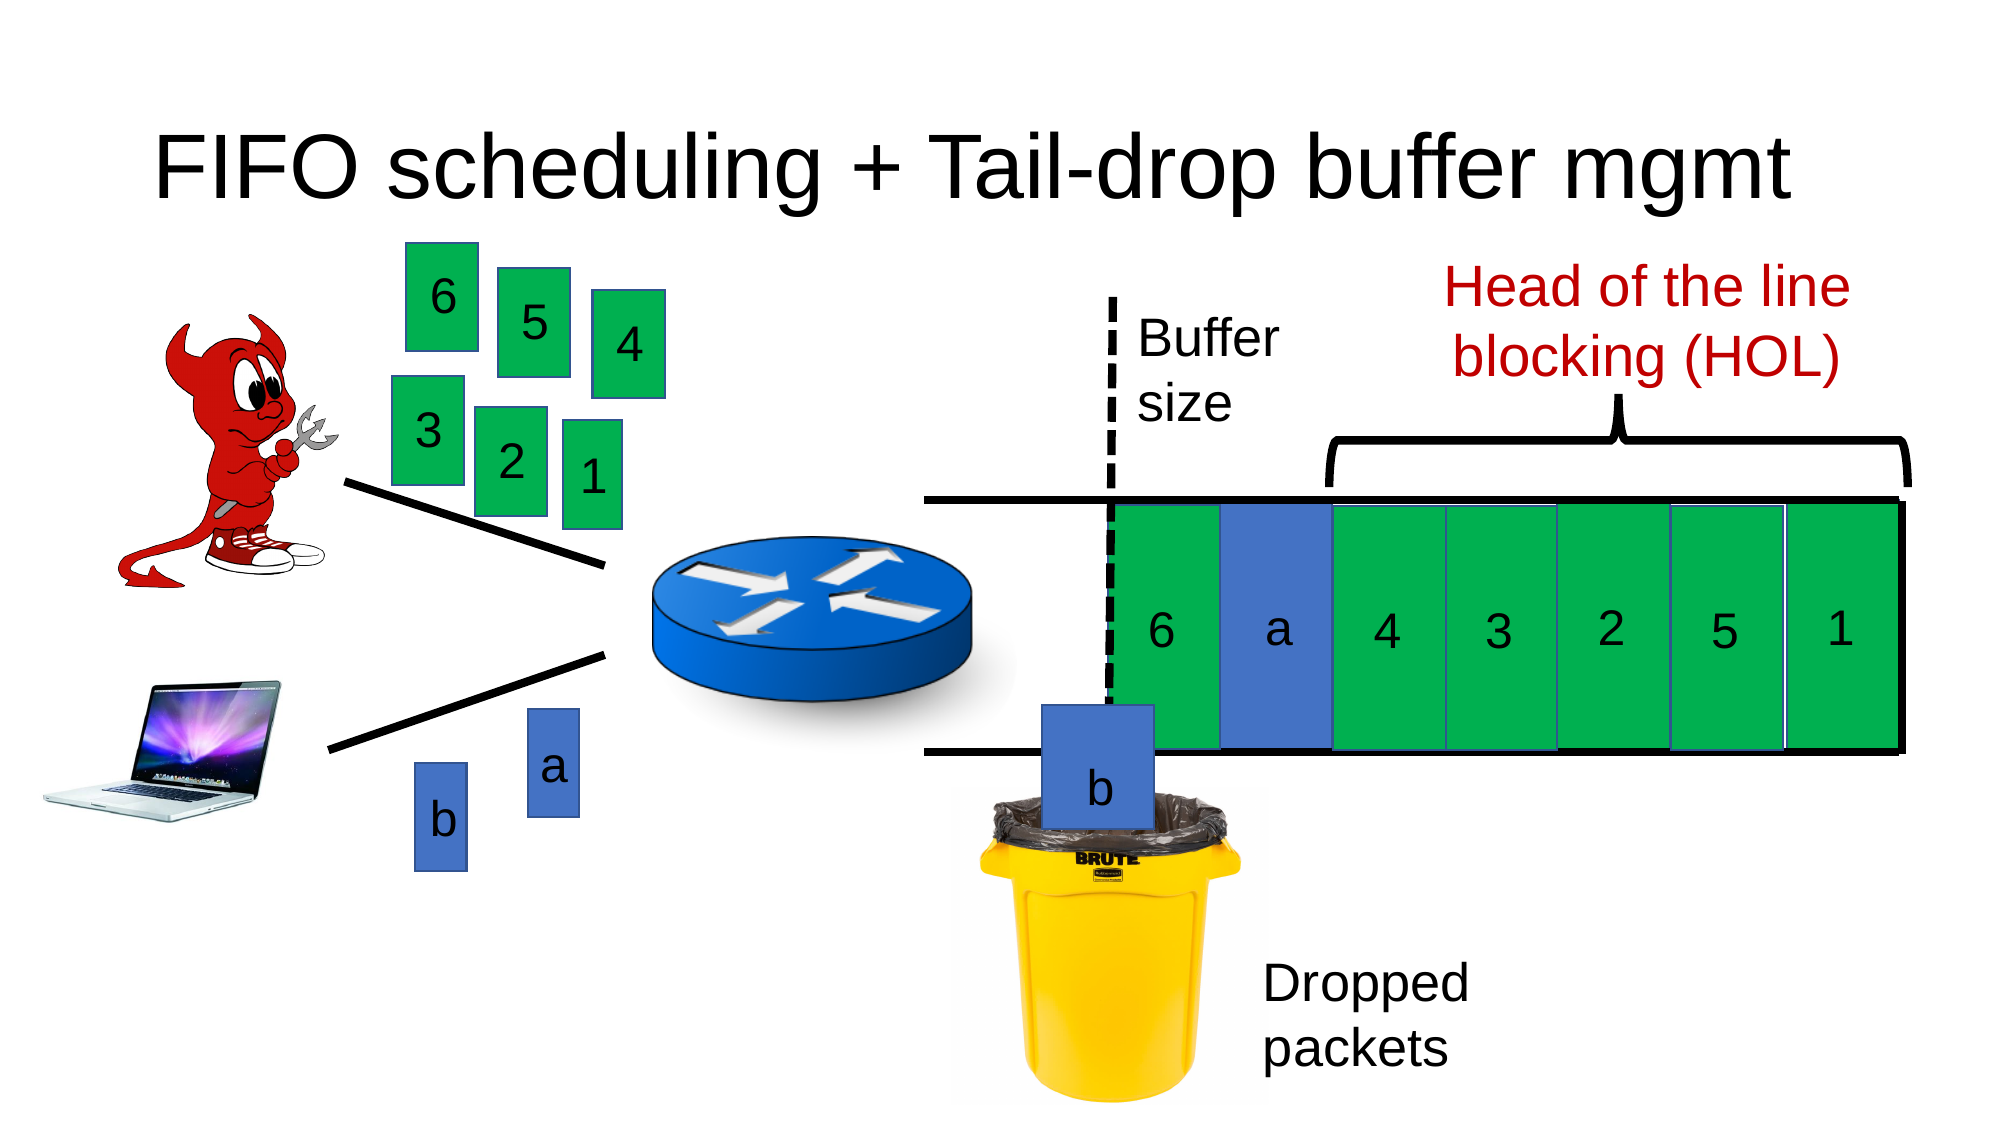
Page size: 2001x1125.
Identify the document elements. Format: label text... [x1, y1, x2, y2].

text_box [1113, 500, 1902, 754]
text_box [406, 242, 505, 352]
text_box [474, 407, 573, 516]
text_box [1333, 505, 1449, 750]
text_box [592, 289, 691, 399]
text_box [1444, 505, 1560, 751]
title FIFO scheduling + Tail-drop buffer mgmt [137, 59, 1863, 278]
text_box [497, 268, 596, 377]
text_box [1113, 504, 1223, 749]
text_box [562, 420, 655, 529]
text_box Dropped packets [1269, 940, 1539, 1085]
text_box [1041, 704, 1162, 829]
text_box b [415, 779, 505, 855]
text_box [1108, 296, 1113, 704]
text_box [1328, 393, 1909, 488]
text_box [414, 762, 468, 872]
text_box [1670, 506, 1786, 751]
text_box [527, 800, 580, 818]
text_box Head of the line blocking (HOL) [1389, 240, 1907, 396]
picture [117, 314, 339, 588]
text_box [344, 481, 605, 566]
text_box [328, 654, 605, 751]
text_box Buffer size [1122, 294, 1319, 440]
text_box a [525, 725, 615, 800]
picture [35, 675, 288, 828]
picture [951, 787, 1269, 1105]
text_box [391, 376, 490, 485]
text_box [924, 500, 1108, 754]
picture [652, 536, 924, 754]
